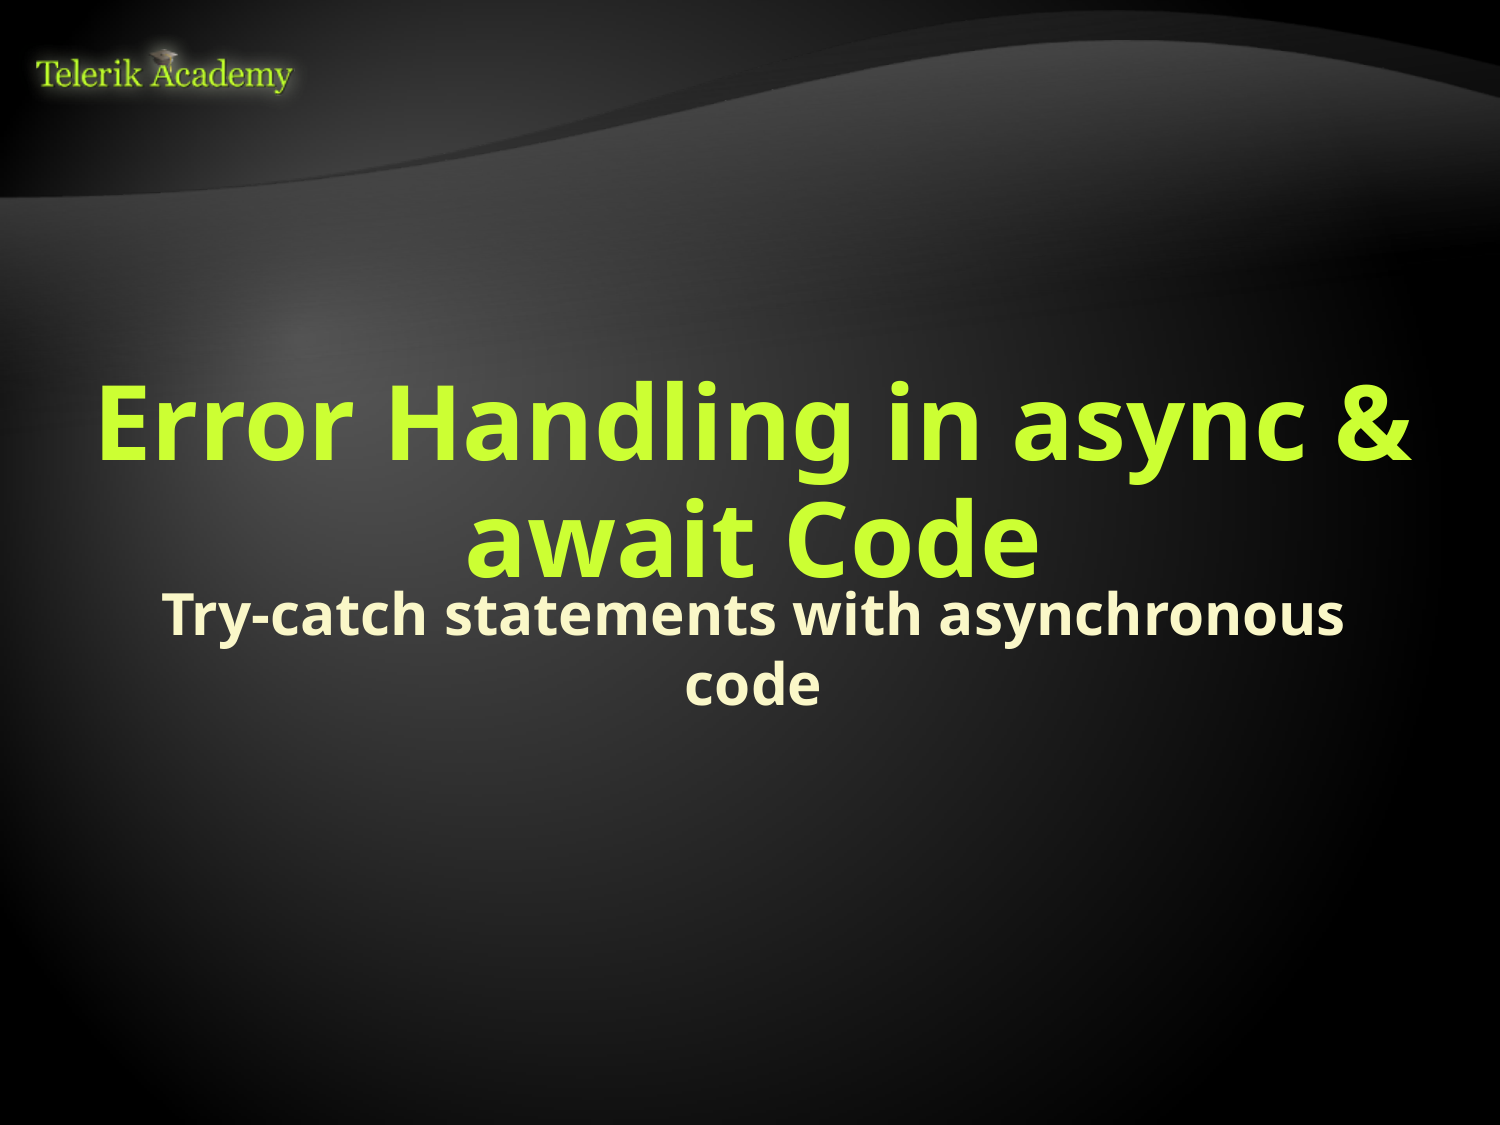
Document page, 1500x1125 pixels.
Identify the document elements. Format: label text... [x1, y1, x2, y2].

picture [0, 0, 1500, 1125]
subtitle Try-catch statements with asynchronous code [103, 600, 1404, 694]
title Error Handling in async & await Code [38, 425, 1469, 538]
